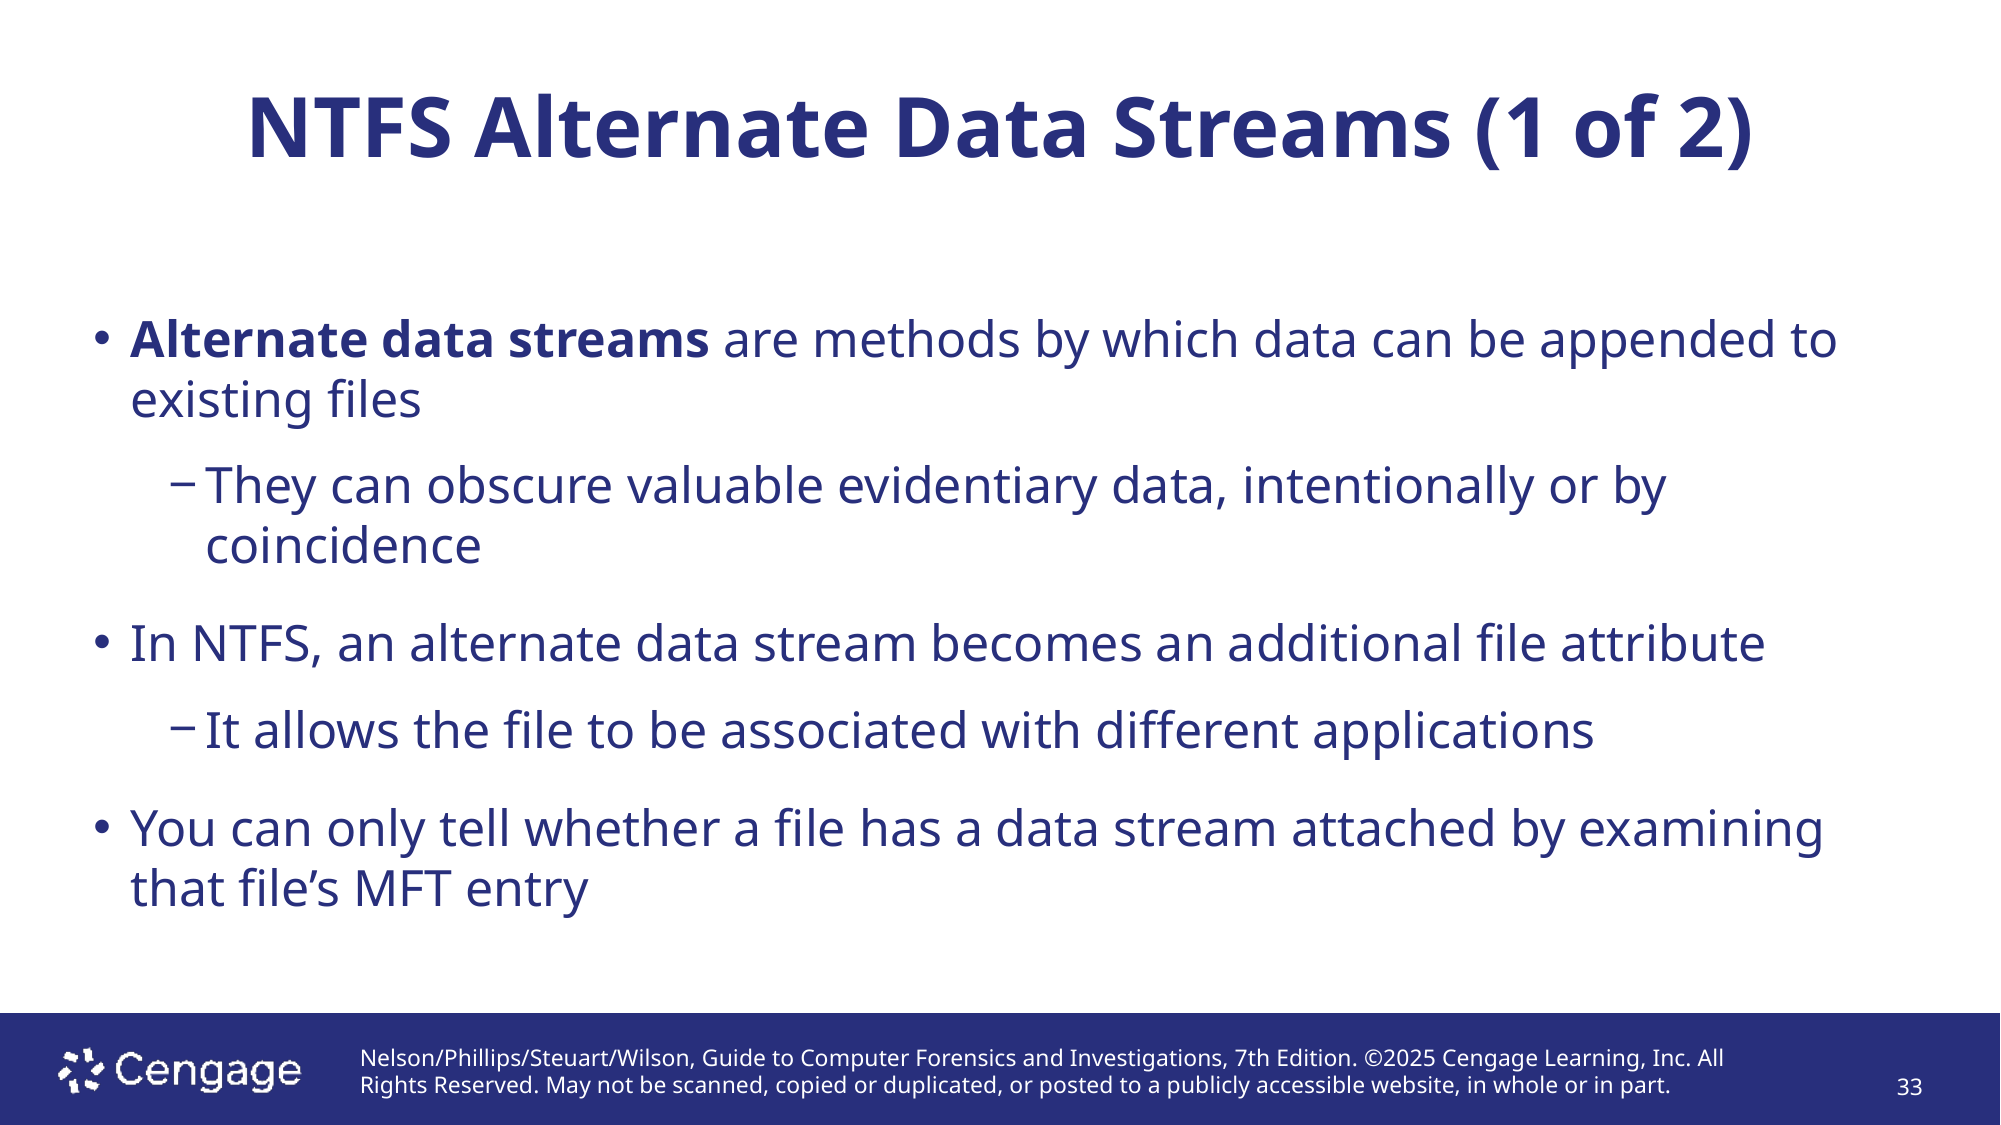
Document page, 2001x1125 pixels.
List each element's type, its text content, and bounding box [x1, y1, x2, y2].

list Alternate data streams are methods by which data can be appended to existing files They can obscure valuable evidentiary data, intentionally or by coincidence In NTFS, an alternate data stream becomes an additional file attribute It allows the file to be associated with different applications You can only tell whether a file has a data stream attached by examining that file’s MFT entry [78, 299, 1923, 1014]
title NTFS Alternate Data Streams (1 of 2) [78, 77, 1923, 278]
picture [30, 1020, 329, 1122]
